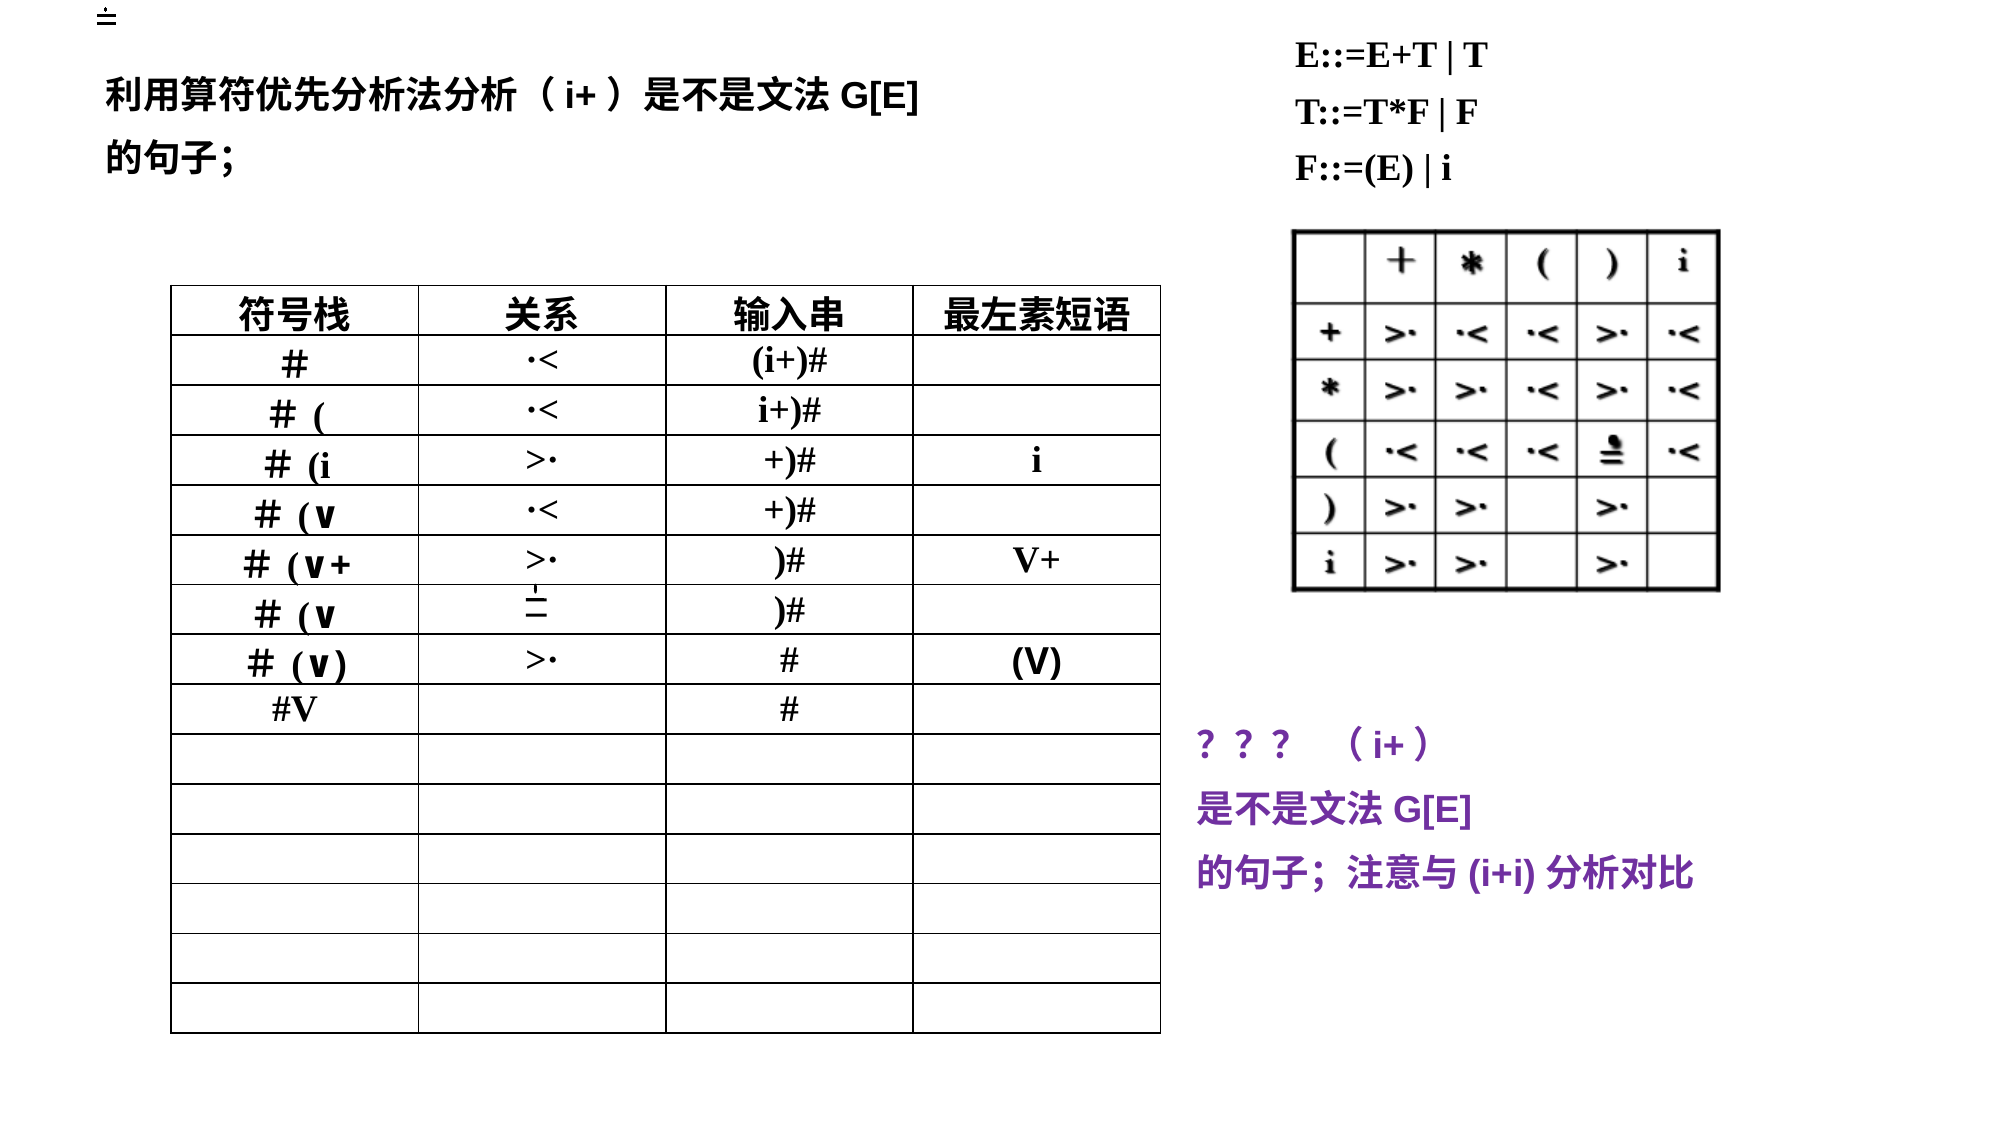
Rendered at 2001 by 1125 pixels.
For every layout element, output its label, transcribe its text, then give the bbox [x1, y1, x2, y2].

table_header 输入串 [667, 286, 912, 334]
table_cell [914, 336, 1160, 384]
table_cell [667, 735, 912, 783]
table_header 关系 [419, 286, 665, 334]
table_cell [419, 585, 665, 633]
table_cell >· [419, 635, 665, 683]
table_cell [172, 884, 418, 933]
text_box 利用算符优先分析法分析（i+）是不是文法G[E] 的句子； [90, 63, 1091, 187]
table_cell V+ [914, 536, 1160, 584]
table_cell )# [667, 536, 912, 584]
table_cell (i+)# [667, 336, 912, 384]
table_cell ·< [419, 486, 665, 534]
text_box ？？？ （i+） 是不是文法G[E] 的句子；注意与(i+i)分析对比 [1181, 713, 2000, 902]
table_cell ＃ [172, 336, 418, 384]
table_header 最左素短语 [914, 286, 1160, 334]
table_cell [667, 934, 912, 982]
table_cell [419, 685, 665, 733]
table_cell ＃(∨ [172, 585, 418, 633]
table_cell i+)# [667, 386, 912, 434]
table_cell [914, 835, 1160, 883]
table_cell [914, 735, 1160, 783]
table_cell [914, 486, 1160, 534]
table_cell ＃(i [172, 436, 418, 484]
table_cell [172, 984, 418, 1032]
table_cell (V) [914, 635, 1160, 683]
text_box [525, 584, 547, 616]
table_cell >· [419, 536, 665, 584]
table_cell [914, 884, 1160, 933]
table_cell #V [172, 685, 418, 733]
table_cell ＃(∨ [172, 486, 418, 534]
table_cell [914, 785, 1160, 833]
table_cell [914, 984, 1160, 1032]
table_cell [419, 835, 665, 883]
table_cell ·< [419, 386, 665, 434]
table_cell [914, 386, 1160, 434]
table_cell +)# [667, 436, 912, 484]
table_cell >· [419, 436, 665, 484]
table_cell [667, 785, 912, 833]
table_cell [914, 585, 1160, 633]
table_cell [419, 785, 665, 833]
table_header 符号栈 [172, 286, 418, 334]
table_cell [914, 685, 1160, 733]
table_cell )# [667, 585, 912, 633]
table_cell ＃(∨+ [172, 536, 418, 584]
table_cell [172, 735, 418, 783]
table_cell [172, 785, 418, 833]
table_cell ·< [419, 336, 665, 384]
table_cell # [667, 635, 912, 683]
table_cell [419, 884, 665, 933]
table_cell [667, 835, 912, 883]
table_cell [914, 934, 1160, 982]
table_cell [172, 934, 418, 982]
text_box E::=E+T | T T::=T*F | F F::=(E) | i [1280, 11, 2000, 196]
table_cell [419, 735, 665, 783]
table_cell +)# [667, 486, 912, 534]
picture [1250, 206, 1750, 616]
table_cell [172, 835, 418, 883]
table_cell # [667, 685, 912, 733]
table_cell ＃( [172, 386, 418, 434]
table_cell i [914, 436, 1160, 484]
table_cell [667, 884, 912, 933]
table_cell [419, 984, 665, 1032]
table_cell ＃(∨) [172, 635, 418, 683]
table_cell [419, 934, 665, 982]
table_cell [667, 984, 912, 1032]
